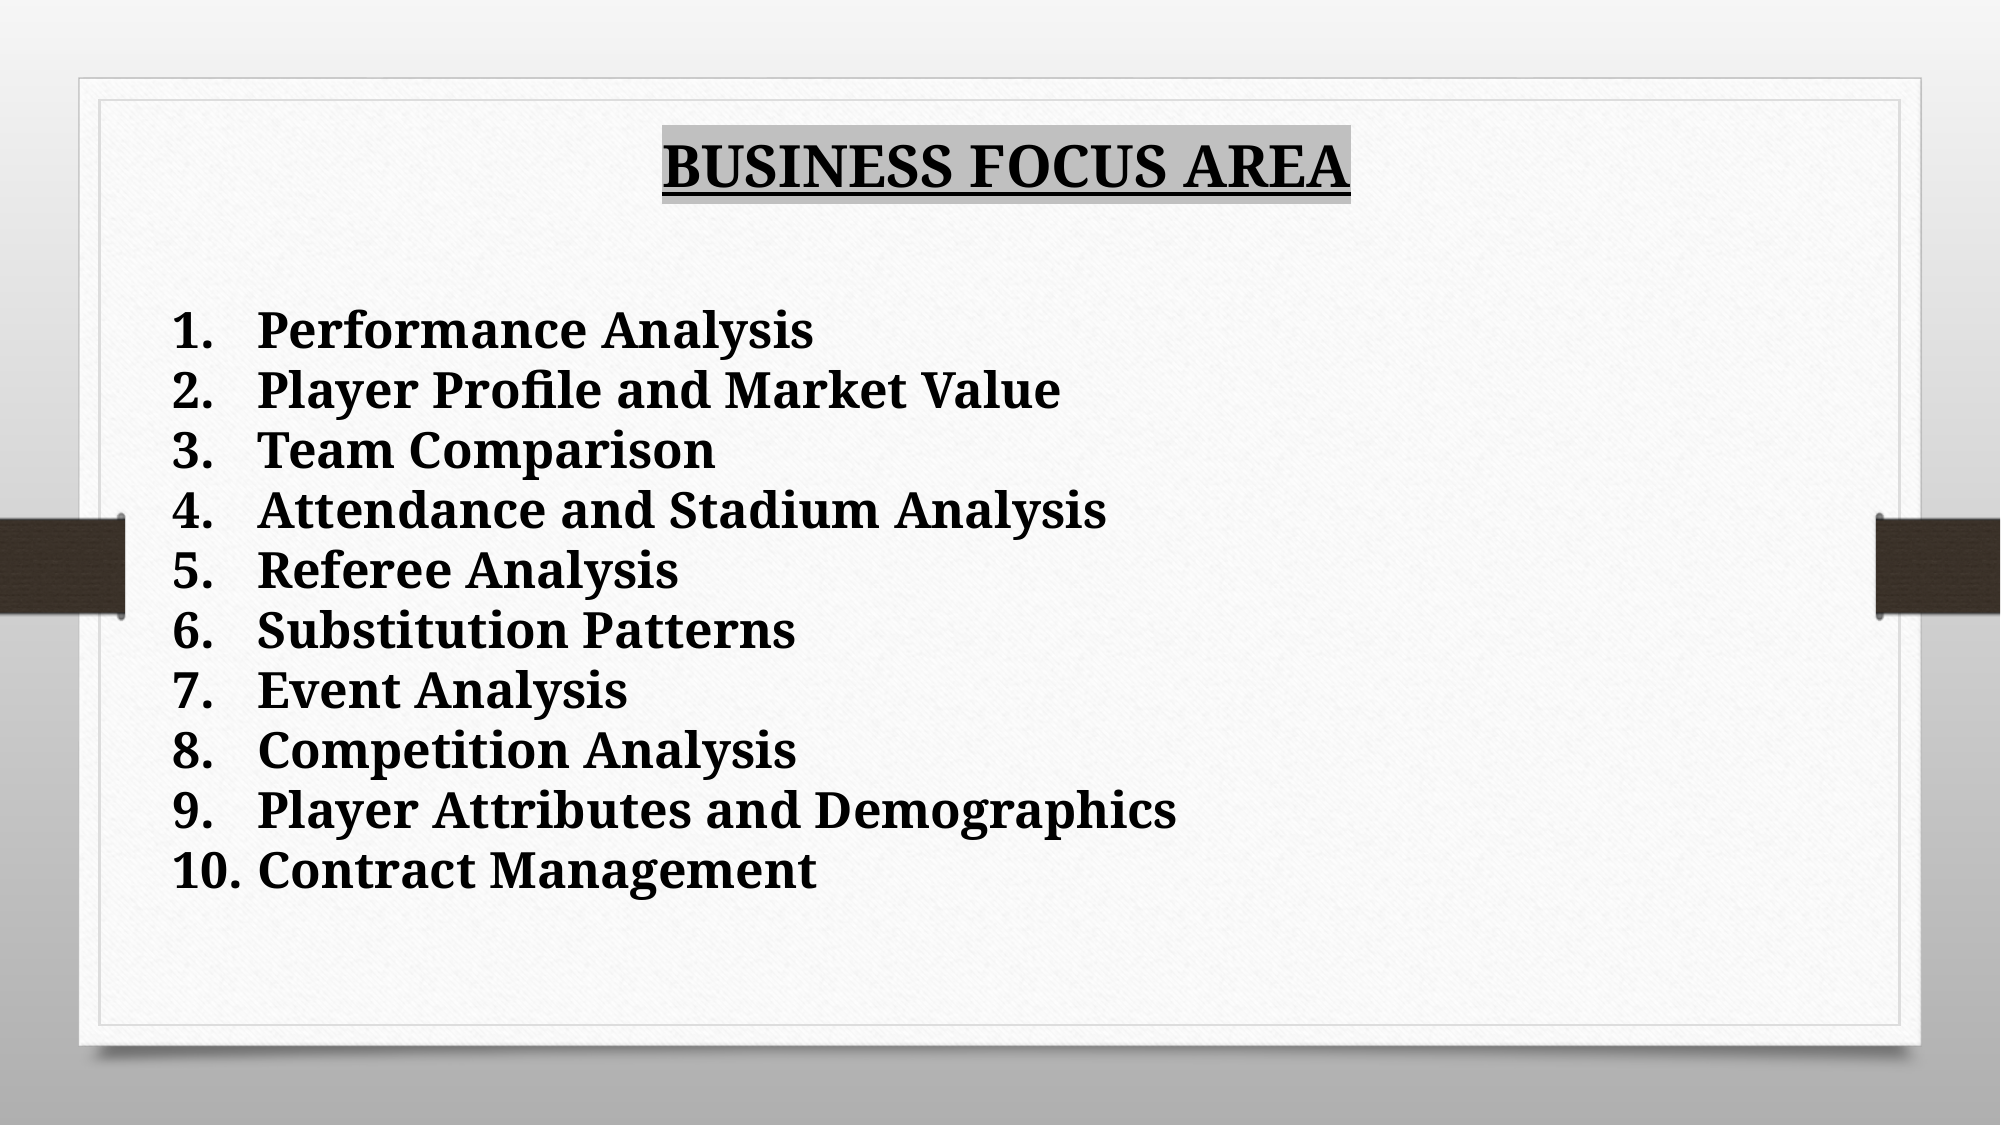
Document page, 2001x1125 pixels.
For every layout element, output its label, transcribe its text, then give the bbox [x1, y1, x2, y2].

picture [0, 0, 2001, 1125]
text_box BUSINESS FOCUS AREA Performance Analysis Player Profile and Market Value Team Comparison Attendance and Stadium Analysis Referee Analysis Substitution Patterns Event Analysis Competition Analysis Player Attributes and Demographics Contract Management [158, 121, 1855, 907]
